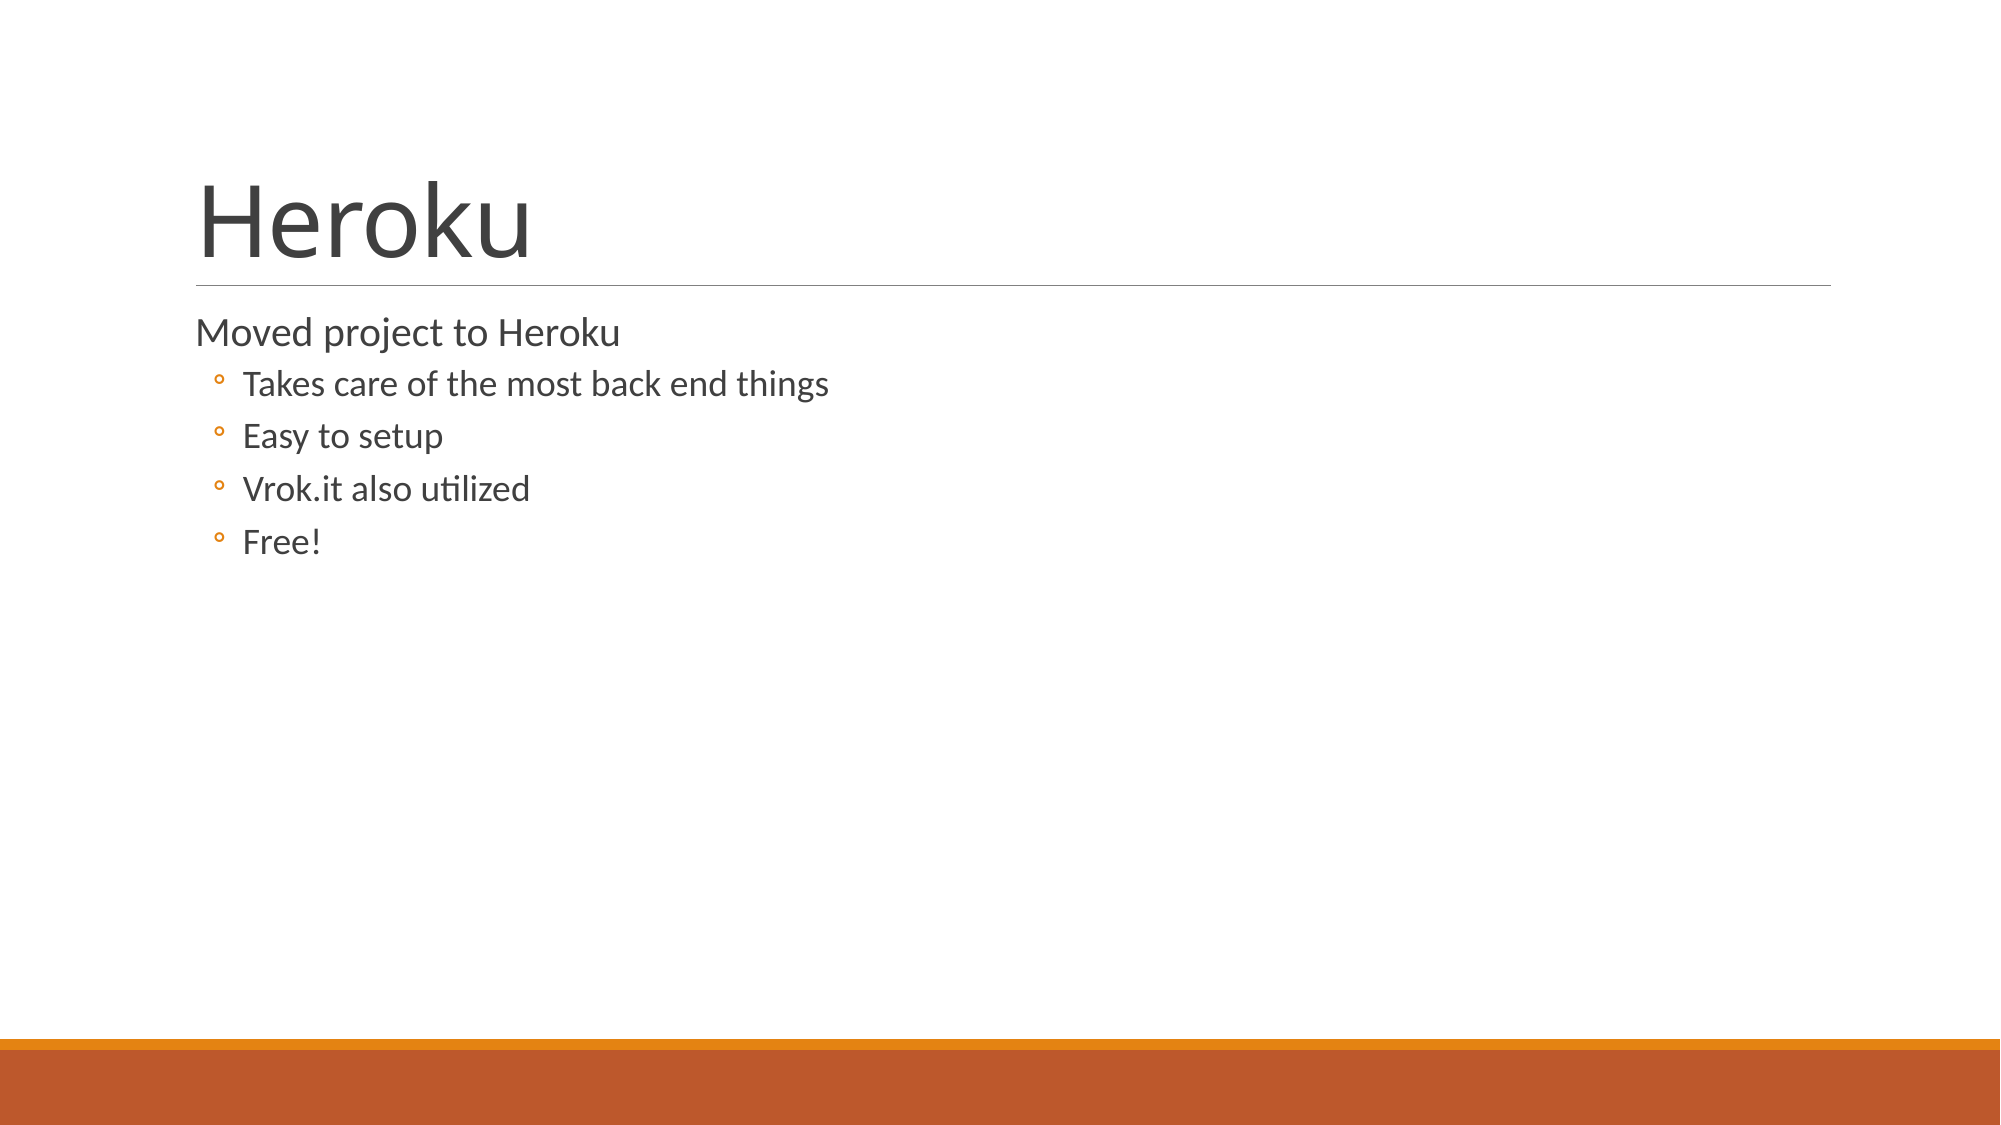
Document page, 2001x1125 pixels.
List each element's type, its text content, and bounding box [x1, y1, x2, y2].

list Moved project to Heroku Takes care of the most back end things Easy to setup Vrok.it also utilized Free! [180, 302, 1830, 963]
title Heroku [180, 47, 1830, 285]
